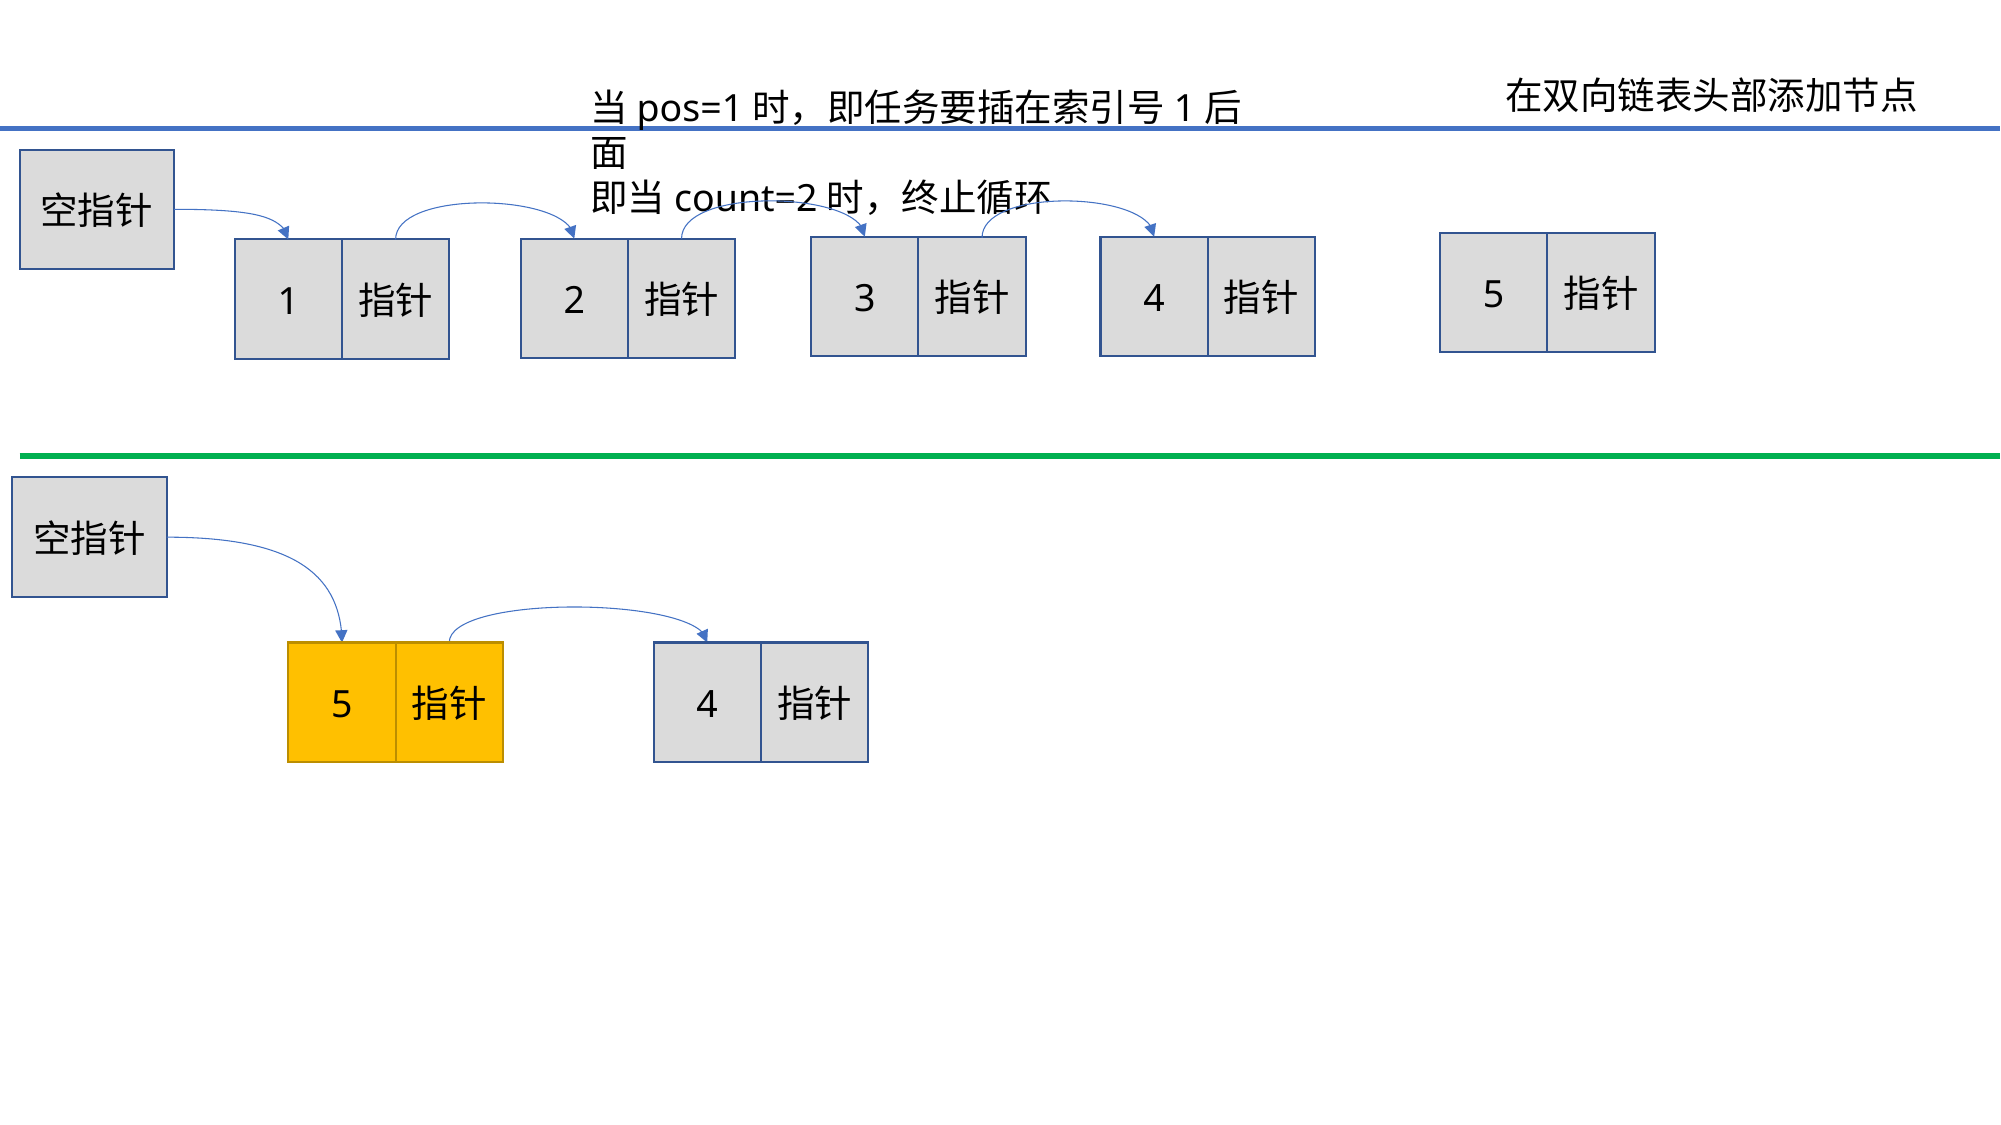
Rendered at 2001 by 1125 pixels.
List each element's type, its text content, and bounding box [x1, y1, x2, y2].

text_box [166, 537, 342, 643]
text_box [653, 642, 869, 762]
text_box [811, 236, 1026, 357]
text_box 当pos=1时，即任务要插在索引号1后面 即当count=2时，终止循环 [575, 76, 1262, 227]
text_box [173, 209, 289, 240]
text_box 空指针 [11, 476, 168, 598]
text_box 空指针 [19, 149, 175, 270]
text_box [1440, 232, 1655, 353]
text_box 在双向链表头部添加节点 [1490, 64, 1953, 125]
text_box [288, 642, 503, 762]
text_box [234, 239, 450, 359]
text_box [520, 238, 736, 359]
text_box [1100, 236, 1316, 357]
